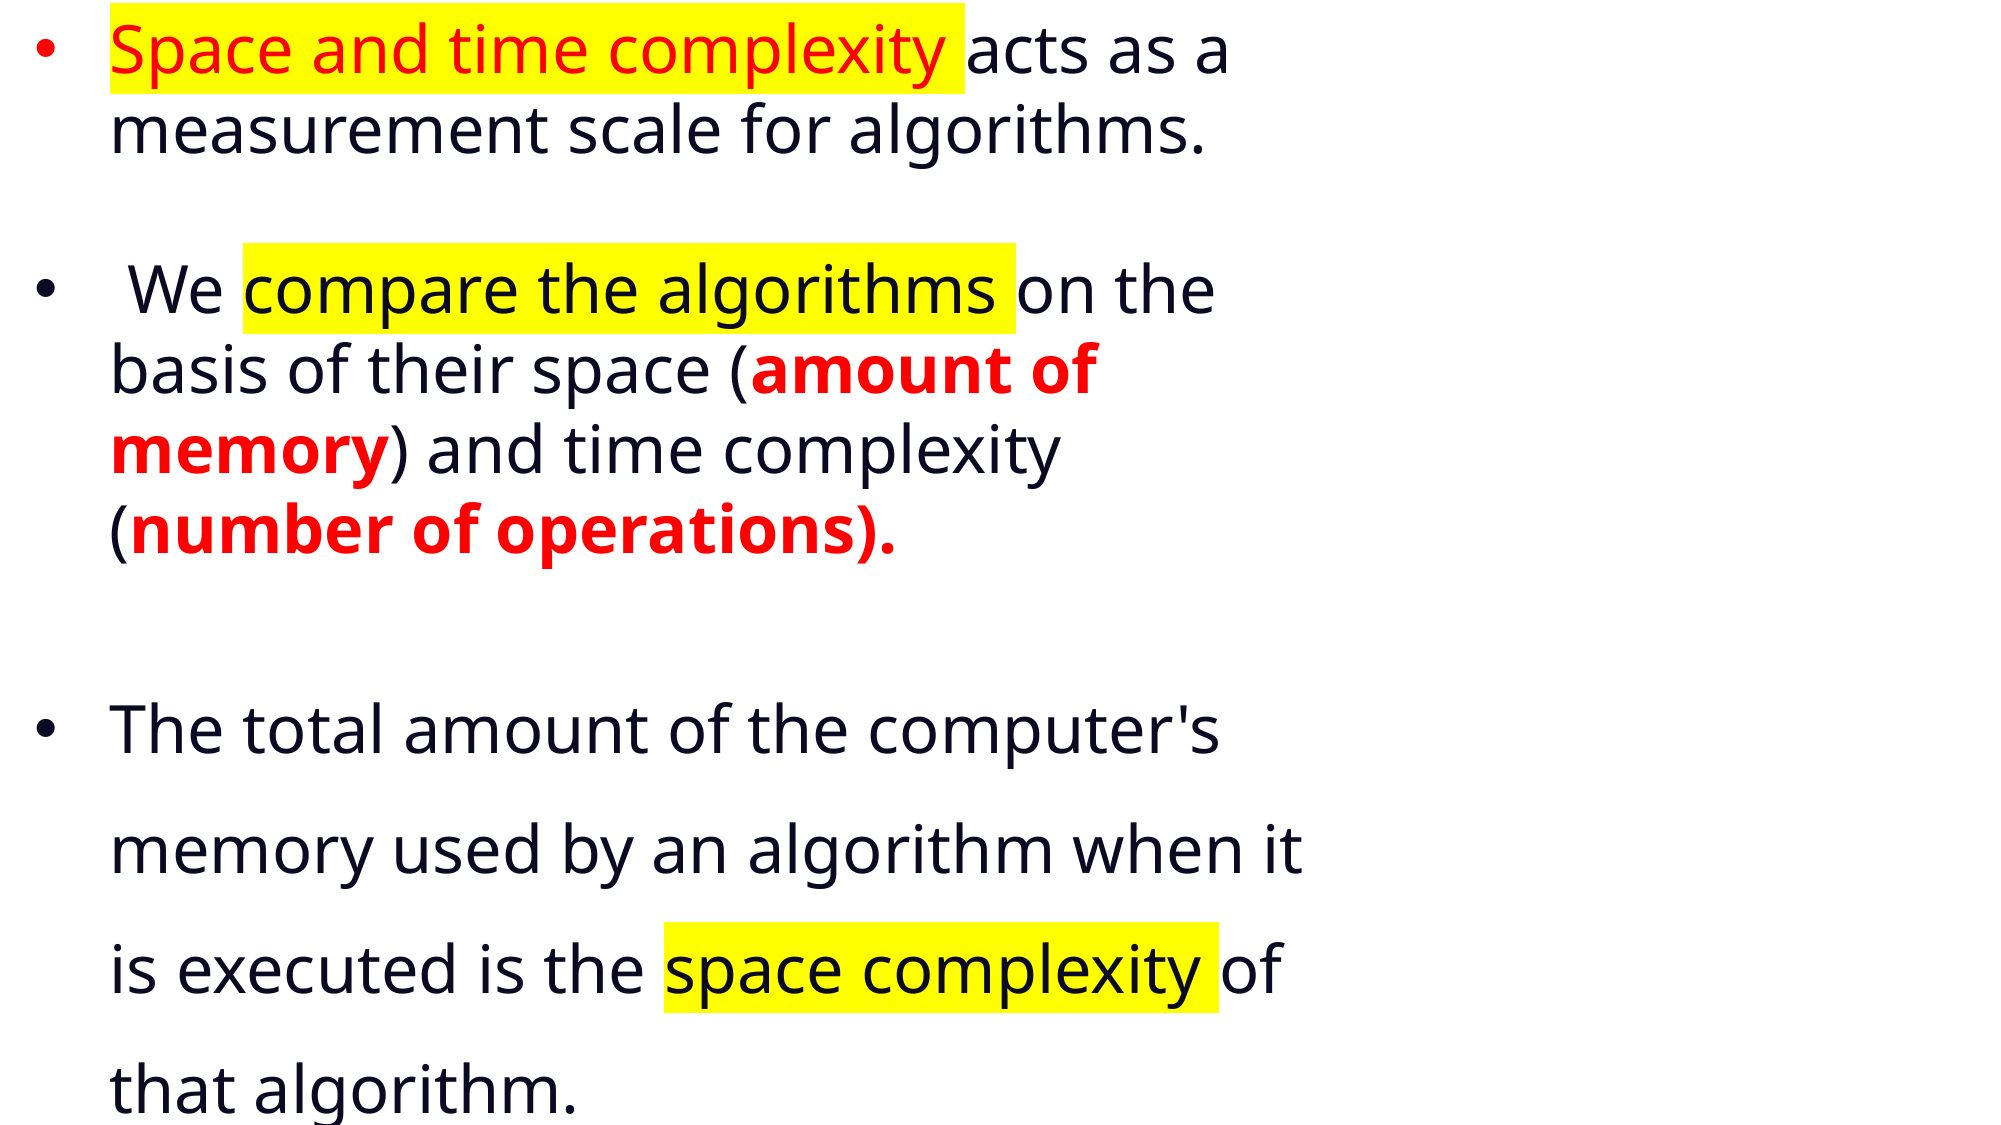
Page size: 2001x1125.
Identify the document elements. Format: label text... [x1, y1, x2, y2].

text_box Space and time complexity acts as a measurement scale for algorithms. We compare the algorithms on the basis of their space (amount of memory) and time complexity (number of operations). The total amount of the computer's memory used by an algorithm when it is executed is the space complexity of that algorithm. [20, 0, 1375, 1125]
